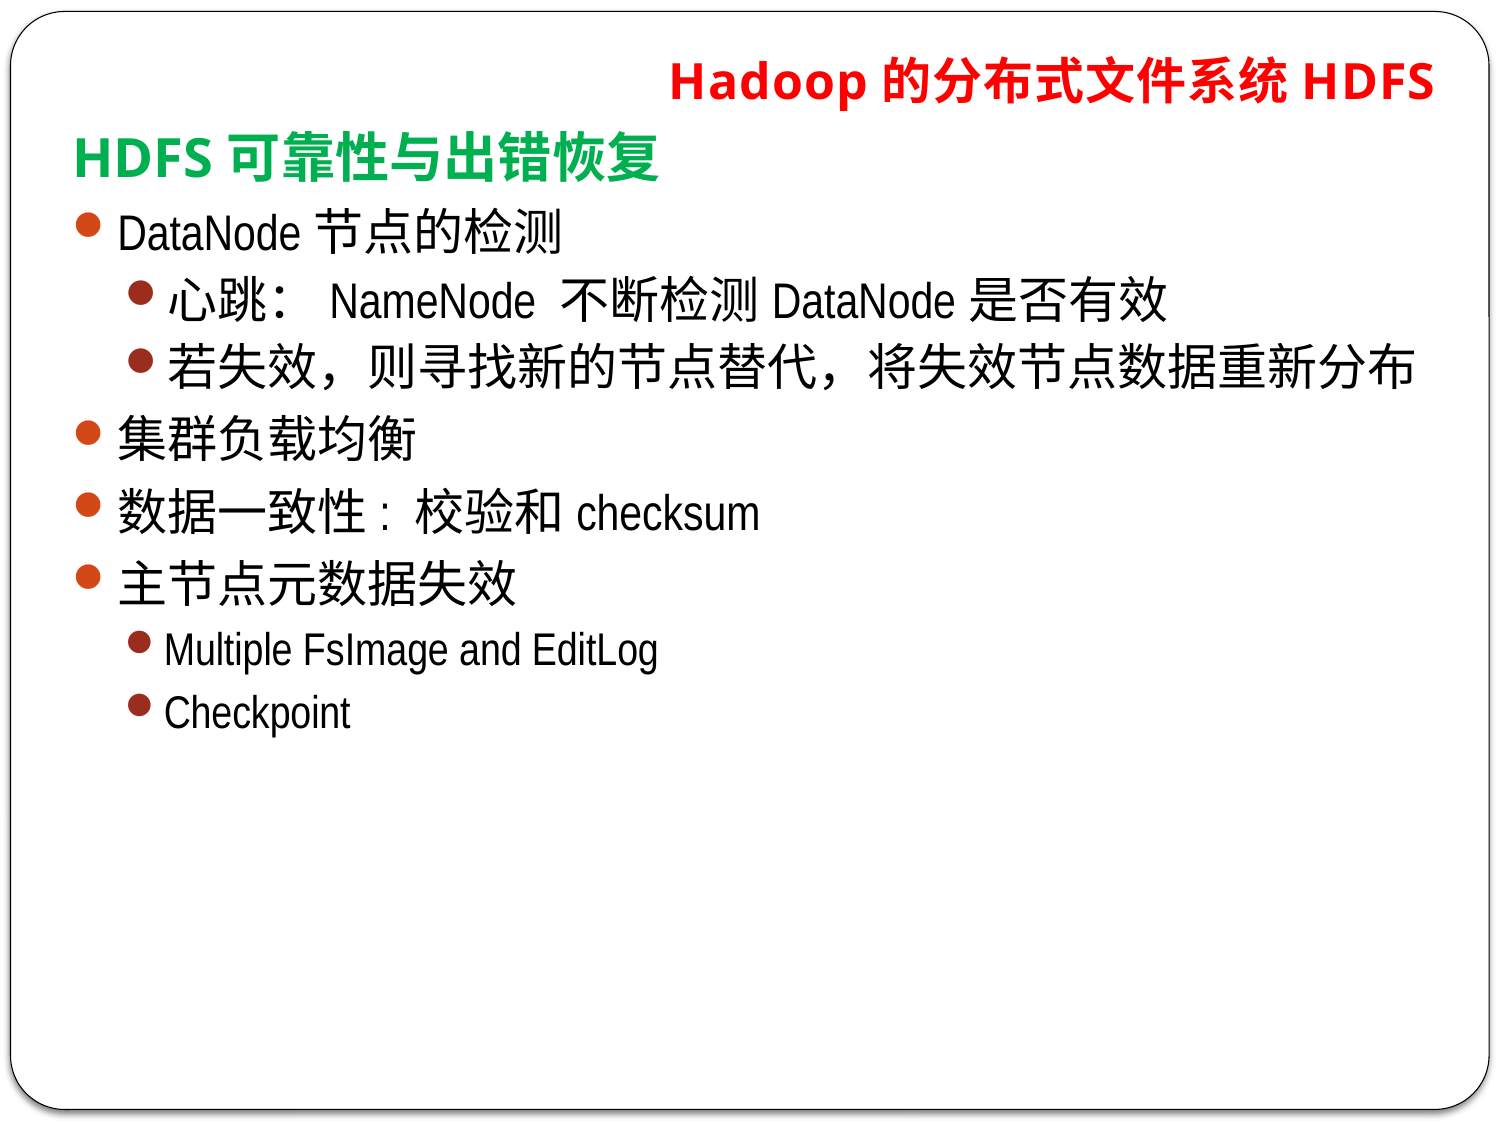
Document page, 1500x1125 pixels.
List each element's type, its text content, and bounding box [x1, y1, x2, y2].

list HDFS可靠性与出错恢复 DataNode节点的检测 心跳：NameNode 不断检测DataNode是否有效 若失效，则寻找新的节点替代，将失效节点数据重新分布 集群负载均衡 数据一致性: 校验和checksum 主节点元数据失效 Multiple FsImage and EditLog Checkpoint [57, 115, 1457, 1024]
text_box Hadoop的分布式文件系统HDFS [175, 45, 1450, 125]
